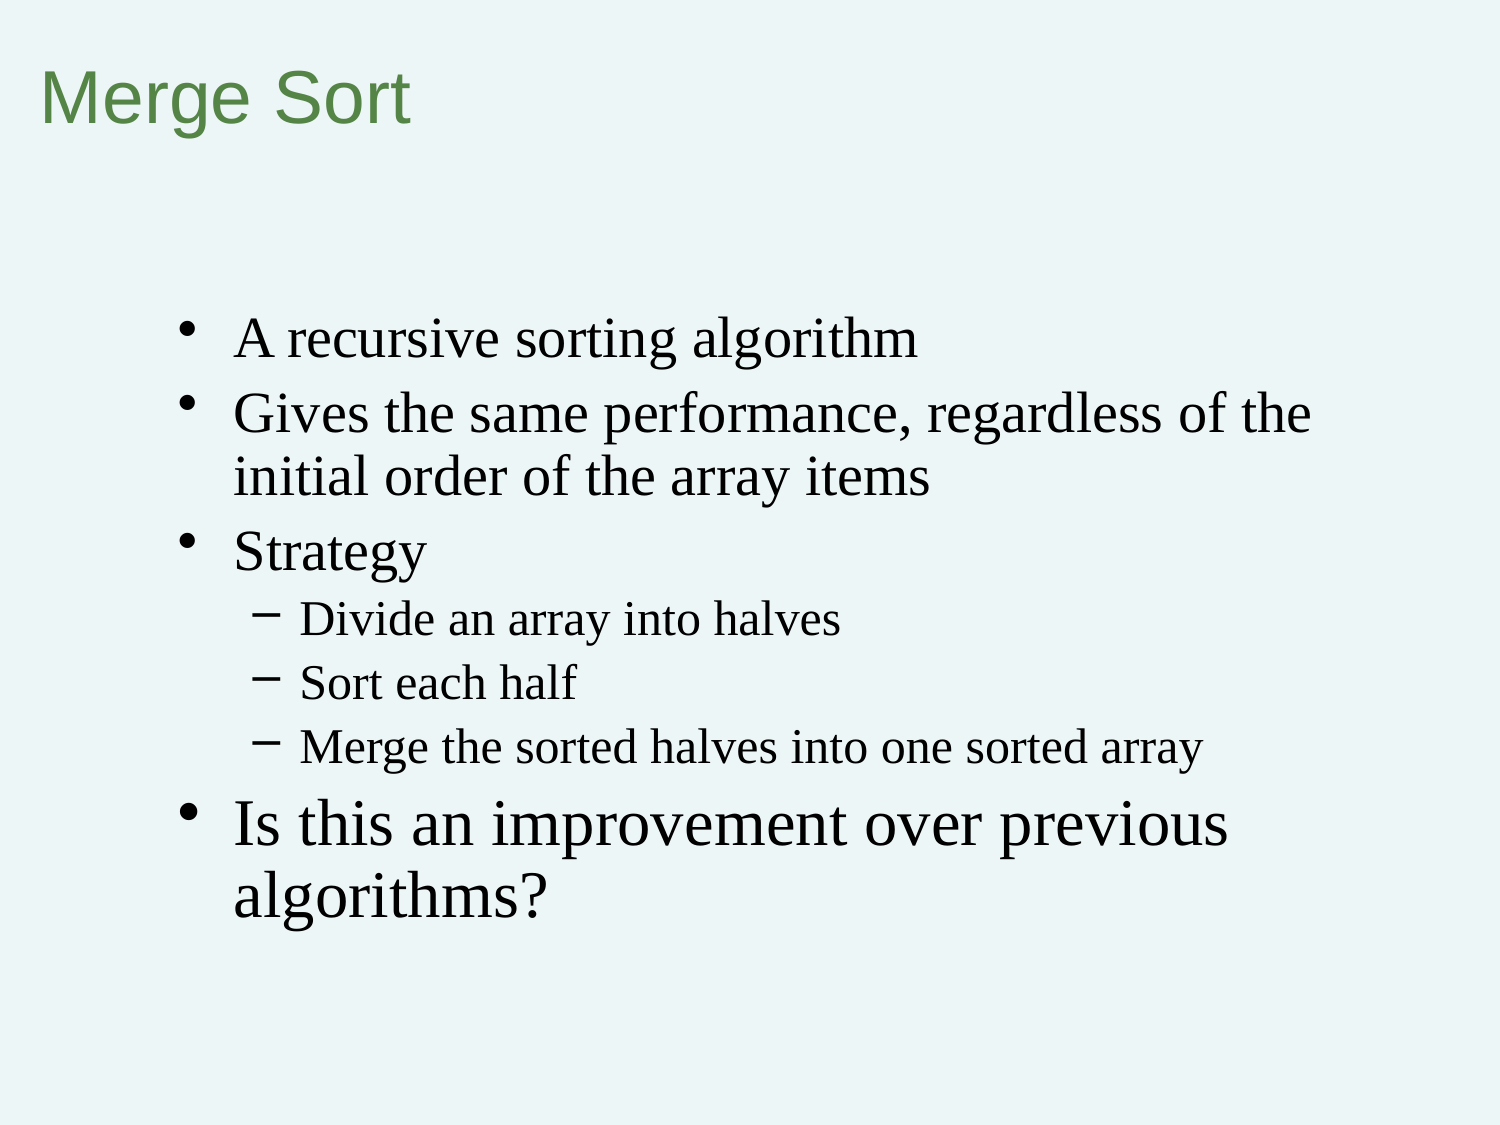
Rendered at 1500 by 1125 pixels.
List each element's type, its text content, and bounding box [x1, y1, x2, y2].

title Merge Sort [24, 0, 1500, 188]
list A recursive sorting algorithm Gives the same performance, regardless of the initial order of the array items Strategy Divide an array into halves Sort each half Merge the sorted halves into one sorted array Is this an improvement over previous algorithms? [162, 299, 1438, 963]
